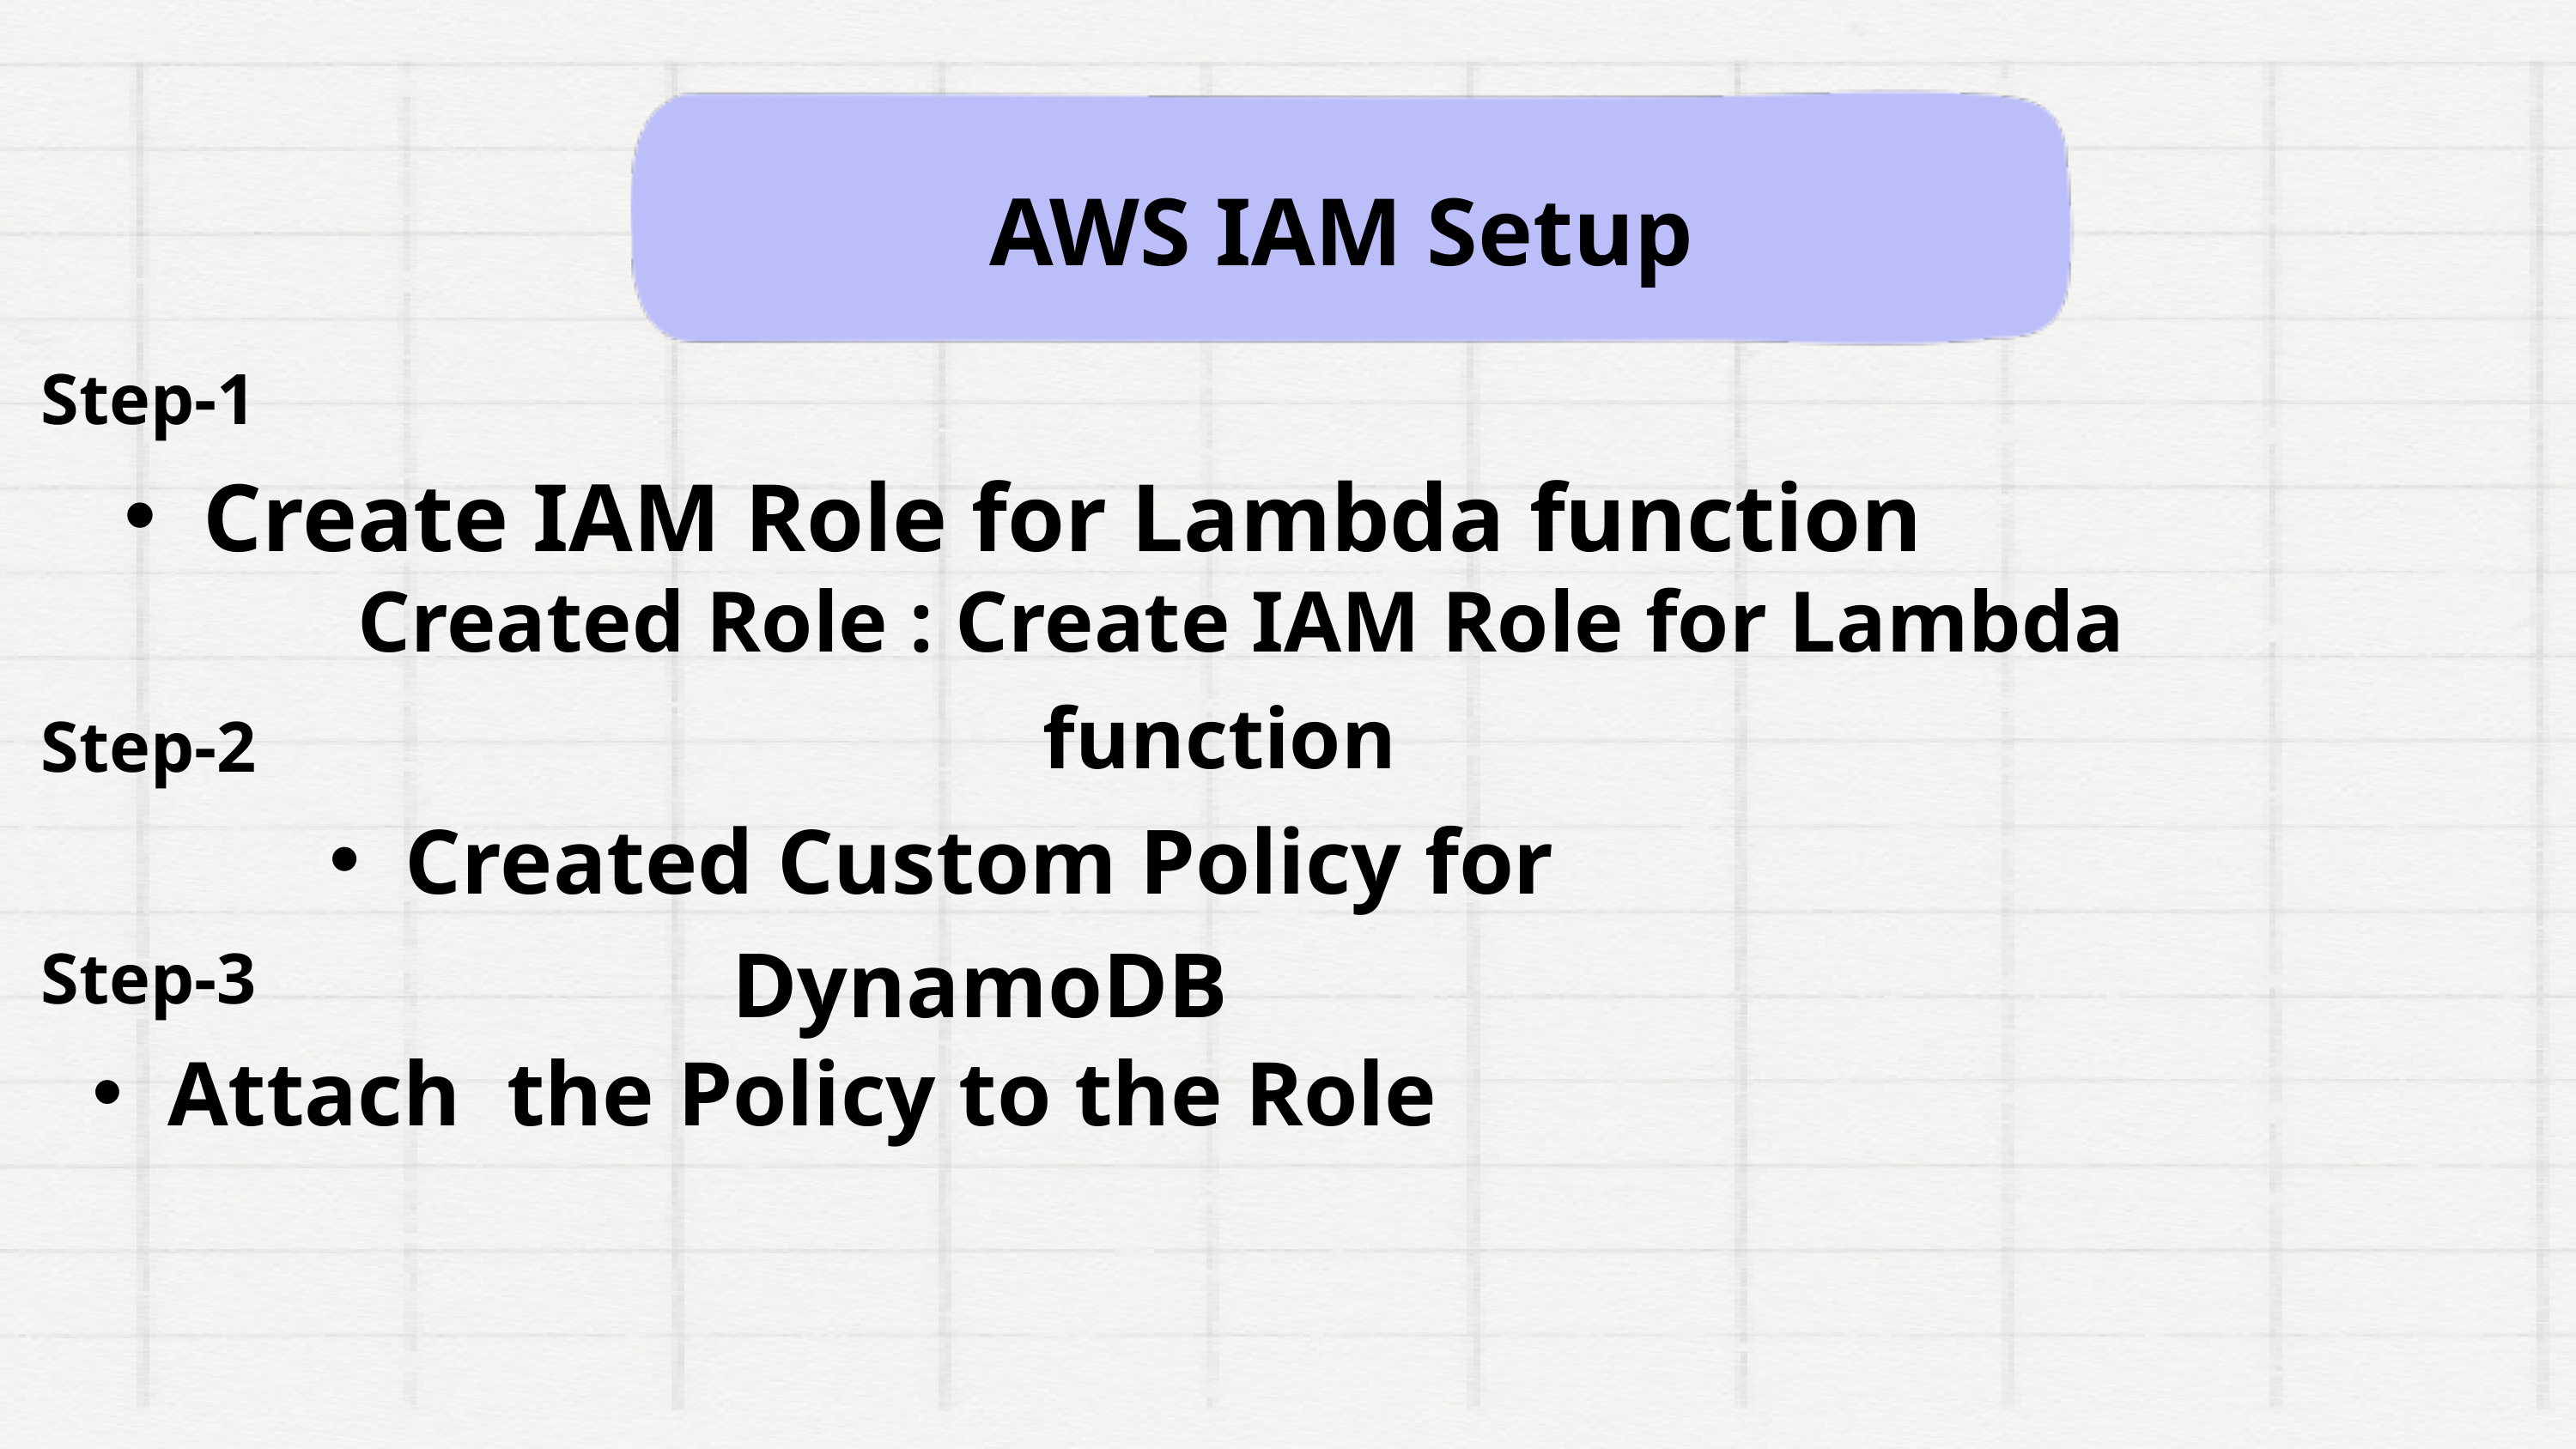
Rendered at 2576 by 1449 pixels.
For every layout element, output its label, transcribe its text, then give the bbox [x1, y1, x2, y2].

text_box [0, 0, 2576, 1449]
text_box Attach the Policy to the Role [0, 1020, 1455, 1144]
text_box Create IAM Role for Lambda function [0, 440, 1969, 571]
text_box Step-1 [40, 341, 1115, 439]
text_box Step-3 [40, 919, 1115, 1018]
text_box Step-2 [40, 688, 1115, 786]
text_box Created Custom Policy for DynamoDB [0, 786, 1809, 1036]
text_box Created Role : Create IAM Role for Lambda function [144, 551, 2295, 902]
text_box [630, 88, 2077, 352]
